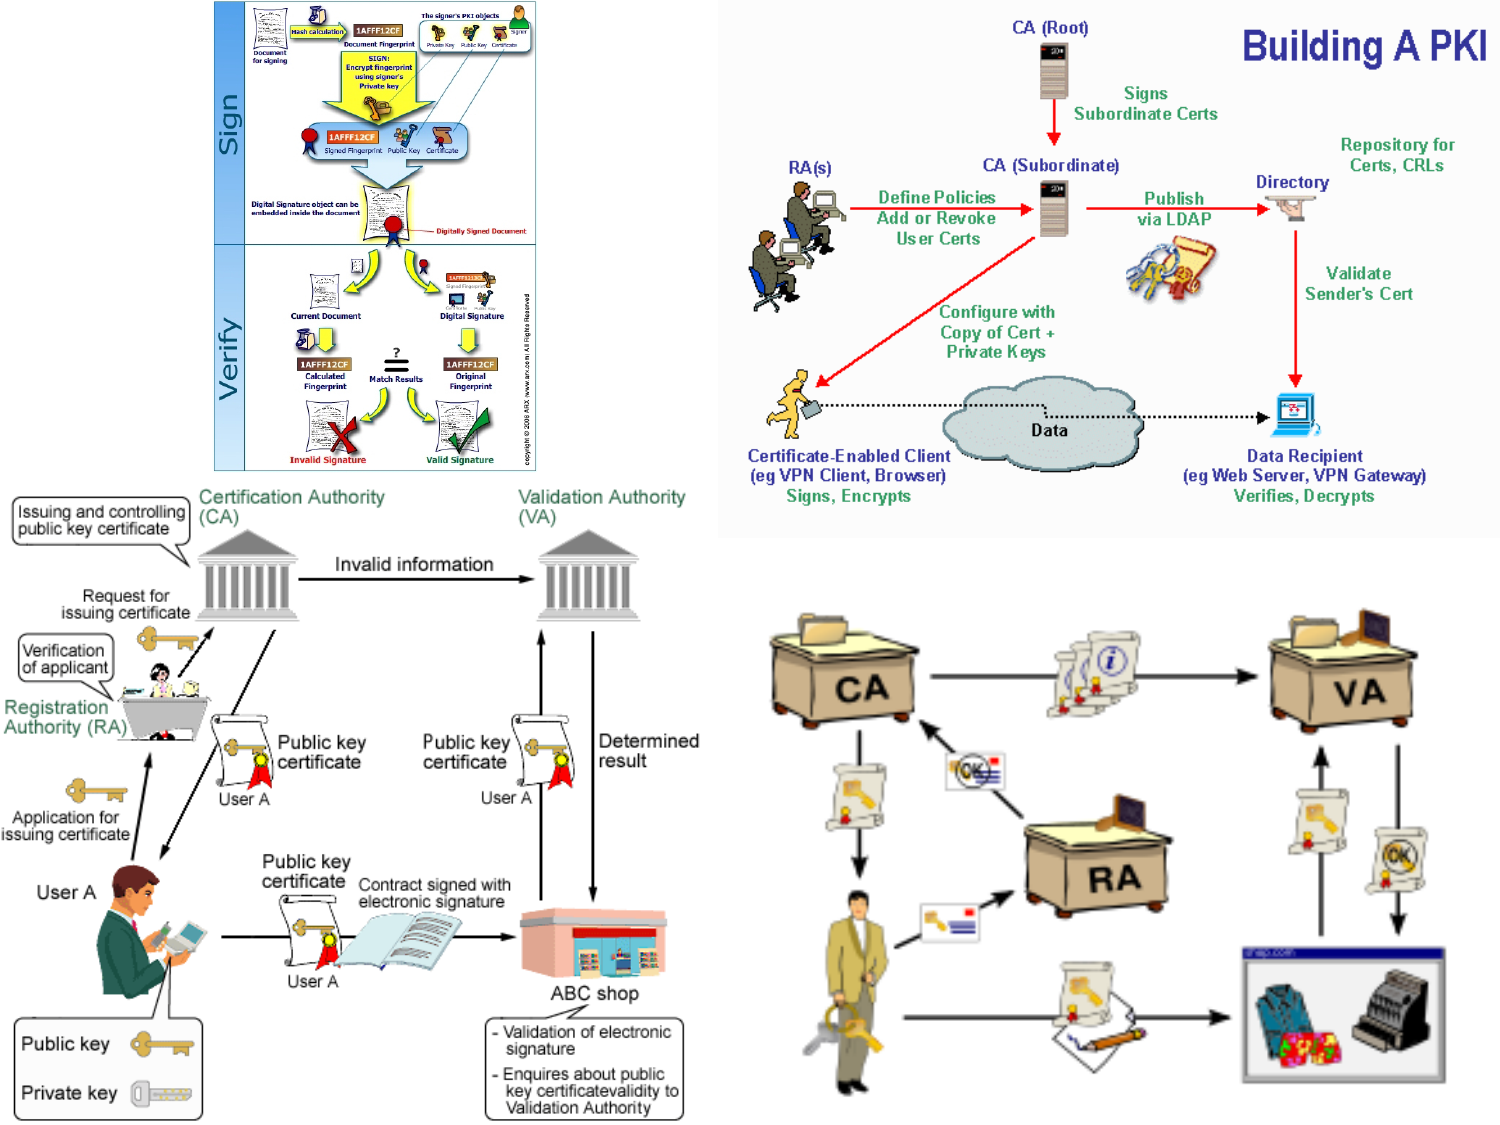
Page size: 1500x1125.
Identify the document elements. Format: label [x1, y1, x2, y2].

picture [212, 0, 538, 473]
picture [718, 0, 1500, 538]
picture [0, 487, 701, 1125]
picture [749, 595, 1500, 1125]
